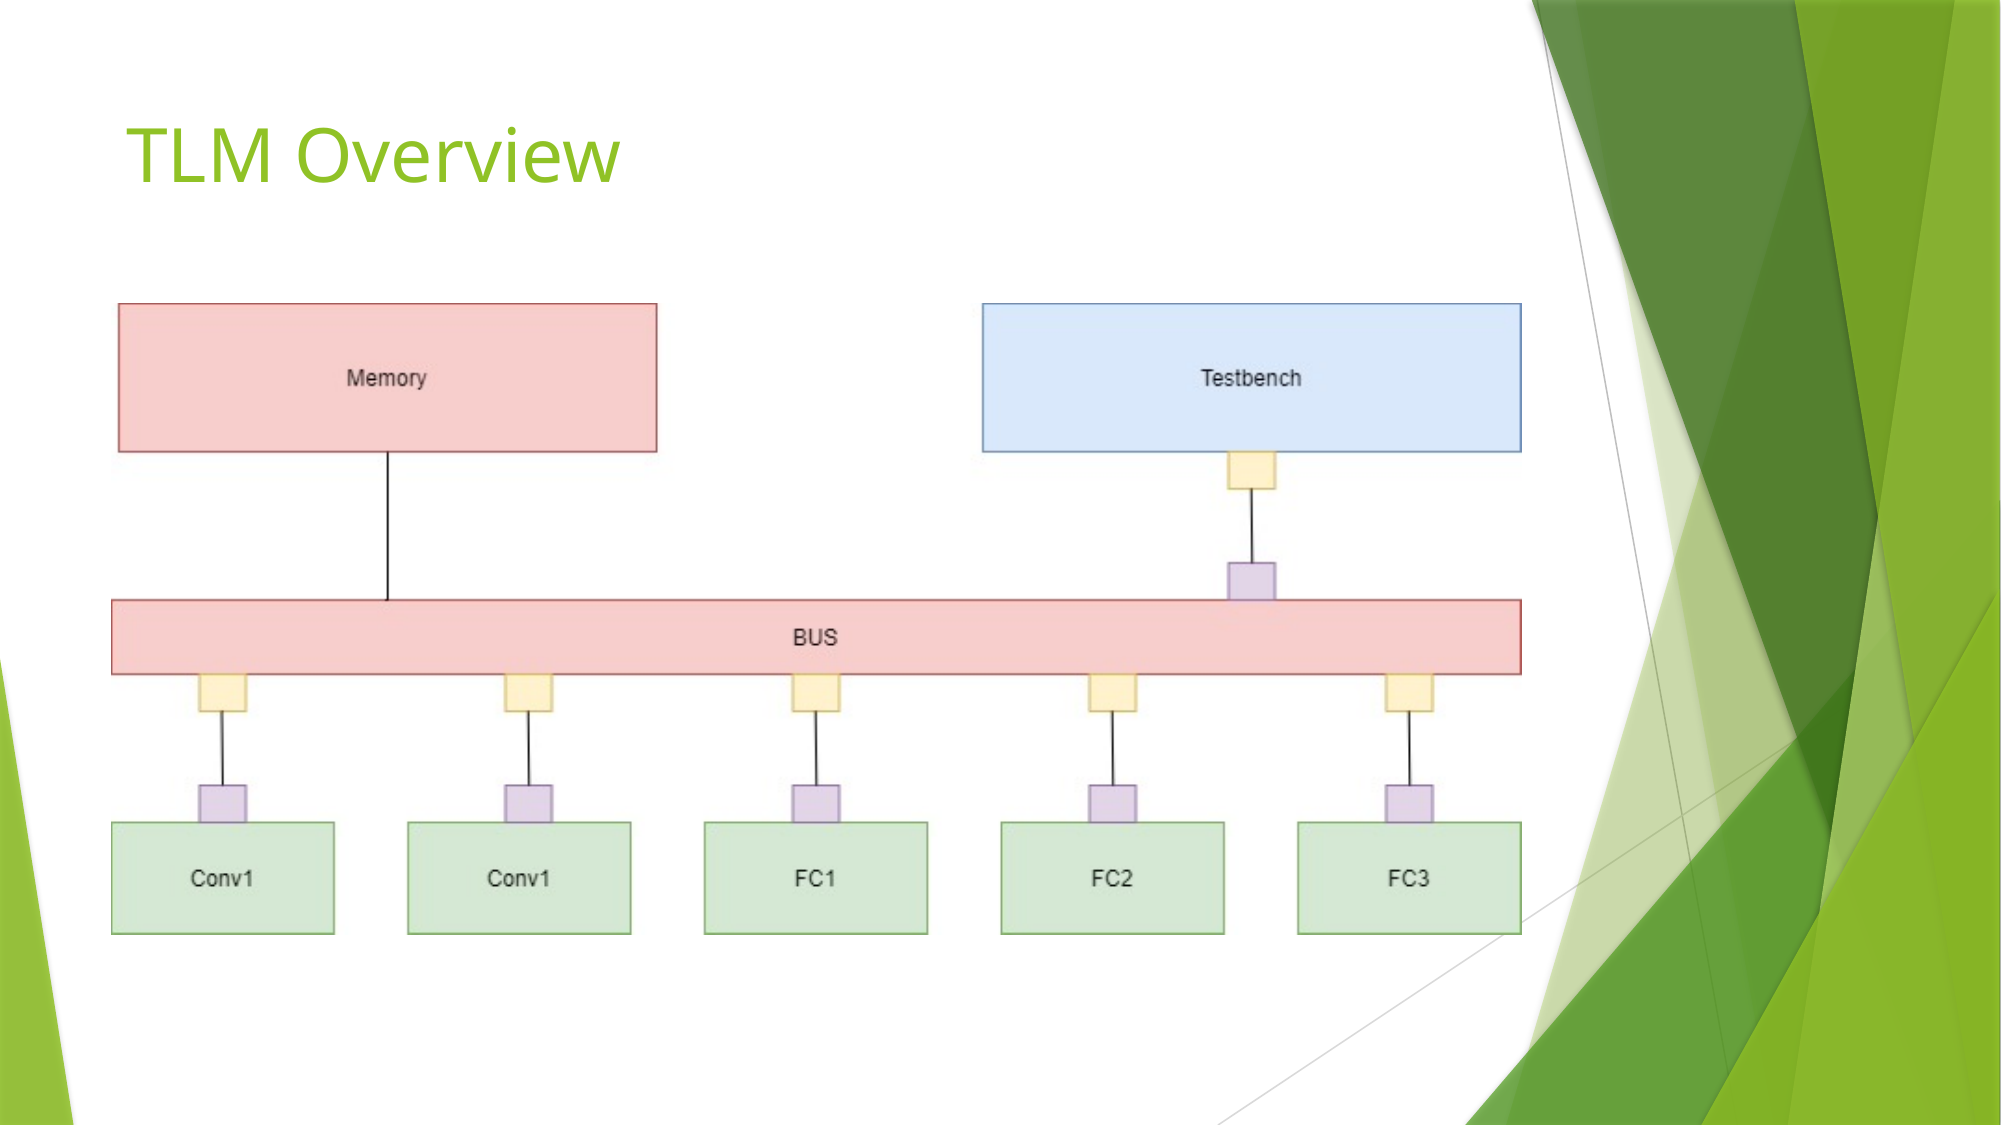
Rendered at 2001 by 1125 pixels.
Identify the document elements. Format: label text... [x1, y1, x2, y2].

title TLM Overview [111, 99, 1522, 302]
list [110, 302, 1522, 936]
